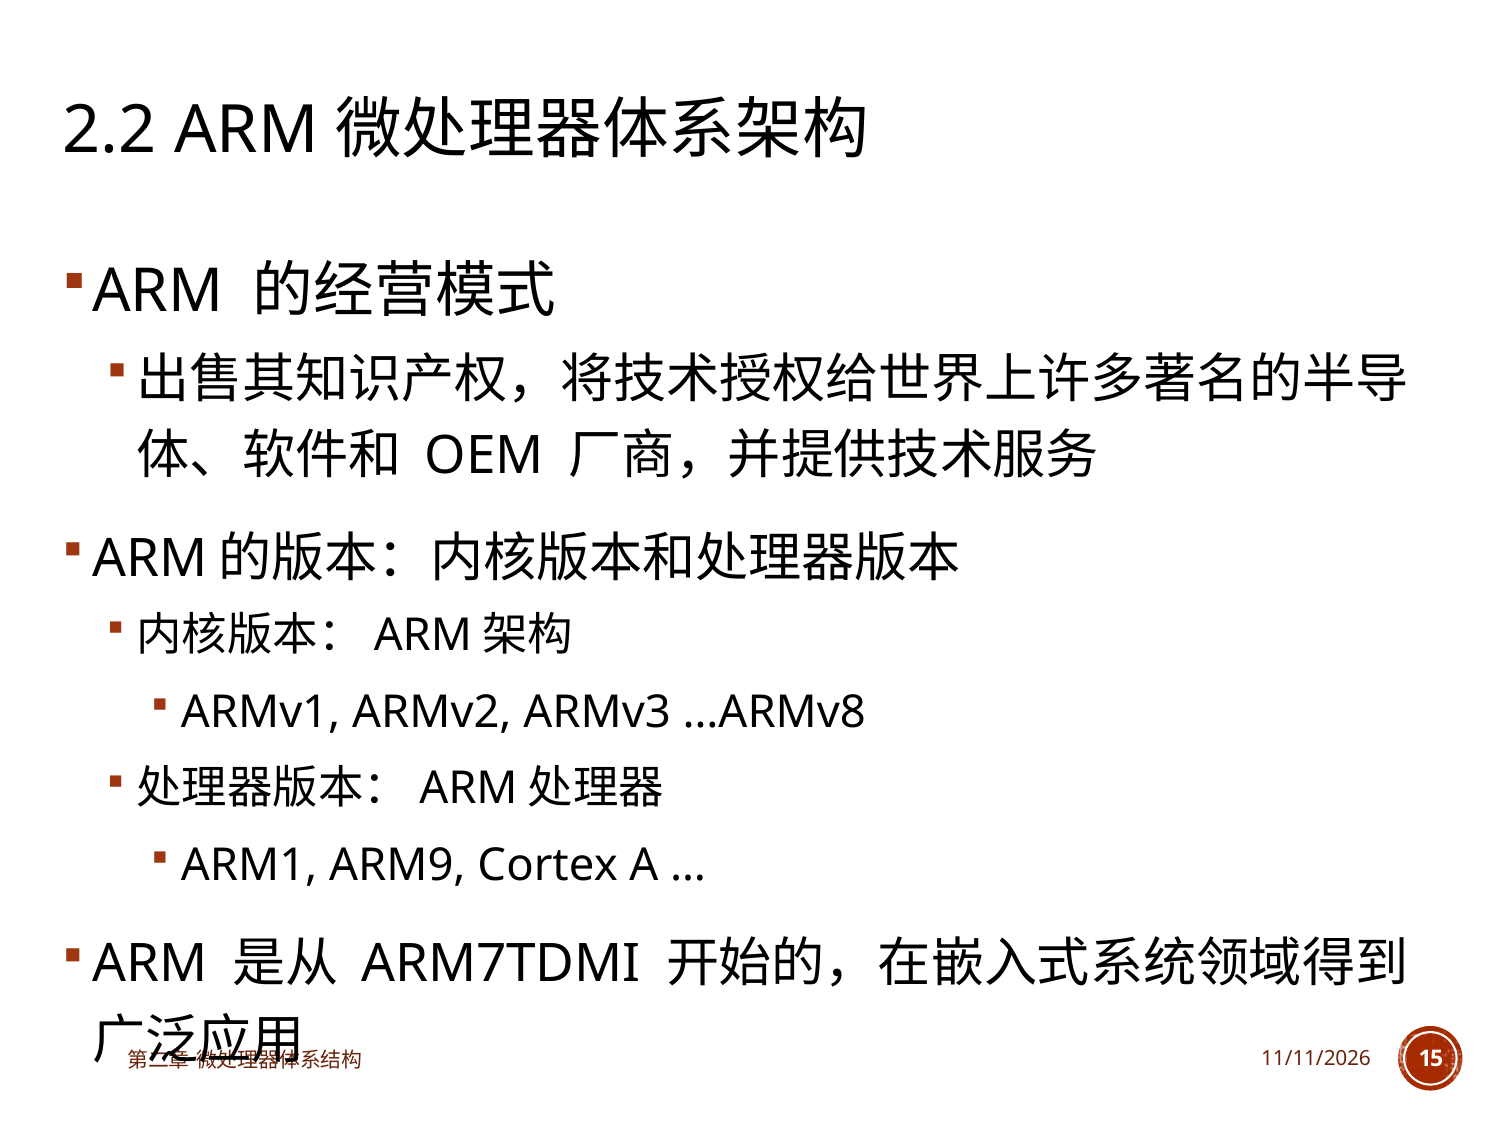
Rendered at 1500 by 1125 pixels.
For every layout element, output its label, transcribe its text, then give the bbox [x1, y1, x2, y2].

footer 第二章 微处理器体系结构 [112, 1028, 891, 1089]
list ARM 的经营模式 出售其知识产权，将技术授权给世界上许多著名的半导体、软件和 OEM 厂商，并提供技术服务 ARM的版本：内核版本和处理器版本 内核版本：ARM架构 ARMv1, ARMv2, ARMv3 …ARMv8 处理器版本：ARM处理器 ARM1, ARM9, Cortex A … ARM 是从 ARM7TDMI 开始的，在嵌入式系统领域得到广泛应用 [47, 228, 1471, 1079]
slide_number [982, 1028, 1386, 1089]
slide_number 15 [1391, 1028, 1471, 1089]
title 2.2 ARM微处理器体系架构 [47, 46, 1471, 215]
